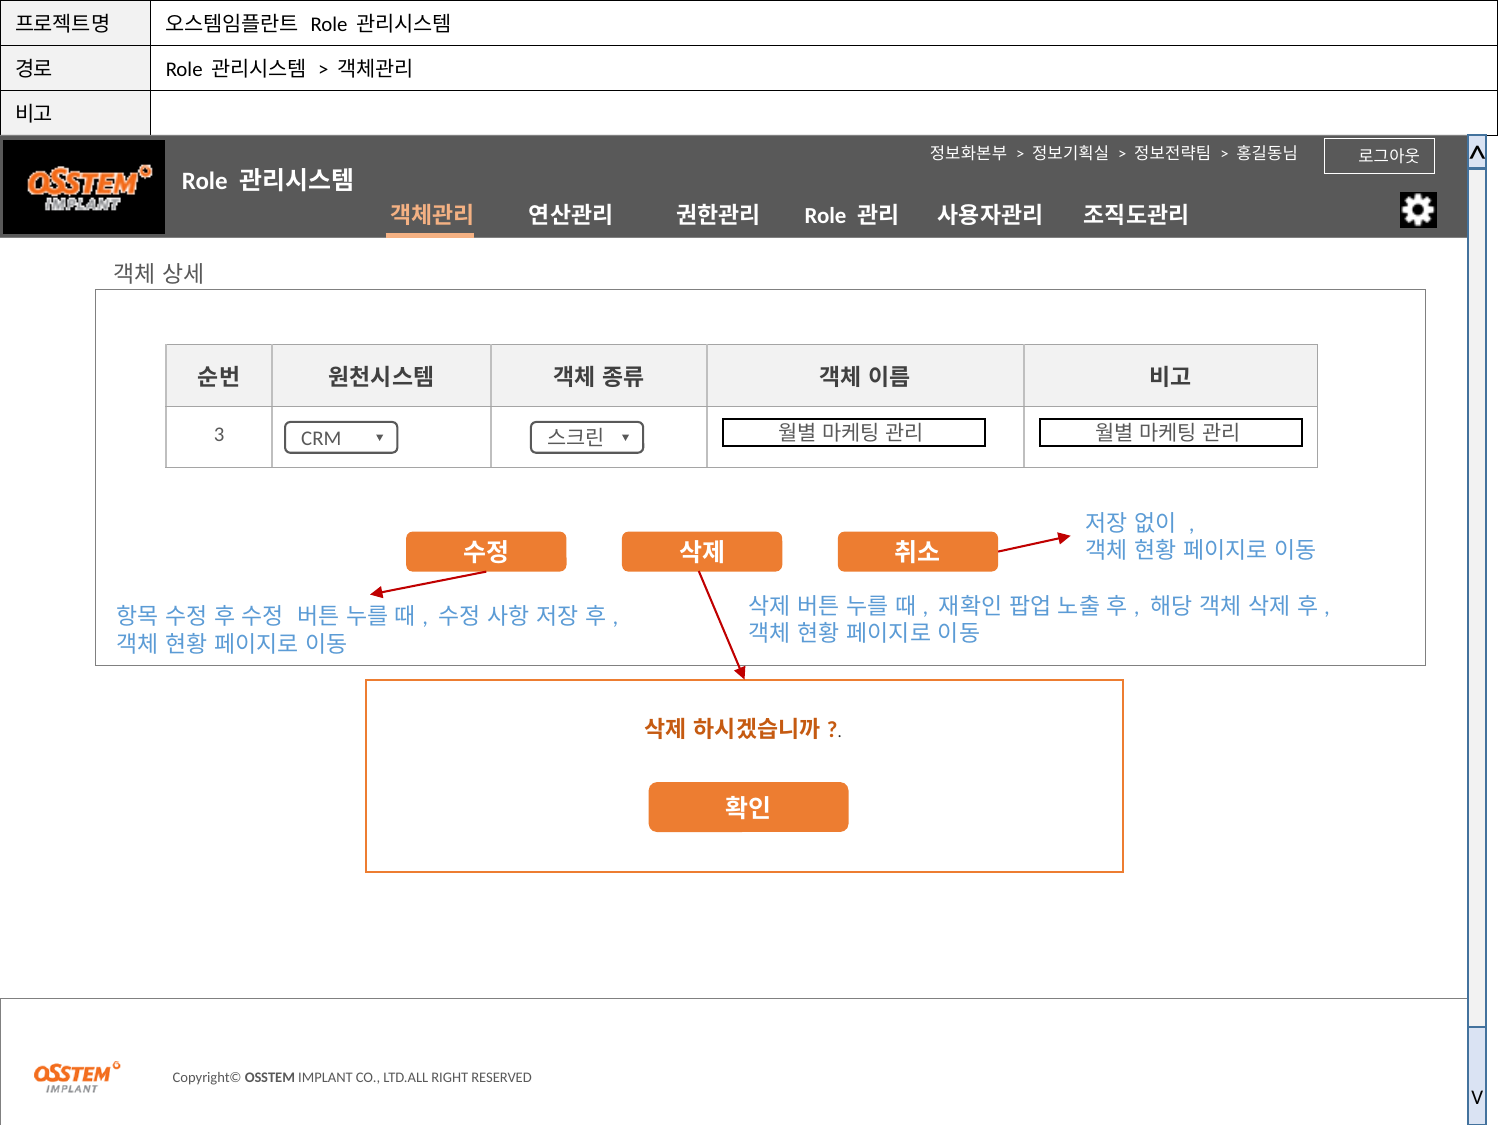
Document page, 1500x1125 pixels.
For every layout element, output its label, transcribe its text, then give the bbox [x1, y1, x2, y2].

text_box [1467, 1028, 1487, 1076]
text_box [1467, 187, 1487, 1028]
text_box 삭제 [620, 530, 784, 573]
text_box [370, 571, 487, 595]
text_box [285, 421, 398, 453]
text_box 정보화본부 > 정보기획실 > 정보전략팀 > 홍길동님 [876, 135, 1313, 171]
table_cell 비고 [1, 91, 150, 134]
text_box 로그아웃 [1324, 138, 1435, 174]
text_box 확인 [647, 781, 850, 834]
text_box [0, 134, 1467, 238]
picture [3, 139, 165, 234]
text_box 월별 마케팅 관리 [722, 418, 986, 447]
text_box [0, 997, 1467, 1125]
text_box Role 관리시스템 [167, 156, 384, 202]
table_cell 경로 [1, 46, 150, 90]
text_box 수정 [405, 530, 568, 573]
text_box [365, 679, 1124, 873]
text_box 월별 마케팅 관리 [1039, 418, 1303, 447]
text_box 항목 수정 후 수정 버튼 누를 때, 수정 사항 저장 후, 객체 현황 페이지로 이동 [101, 594, 639, 665]
text_box Copyright© OSSTEM IMPLANT CO., LTD.ALL RIGHT RESERVED [157, 1060, 547, 1093]
text_box V [1456, 1076, 1499, 1117]
text_box 취소 [836, 530, 1000, 573]
table_cell Role 관리시스템 > 객체관리 [151, 46, 1497, 90]
table_cell [273, 407, 490, 467]
table_header 비고 [1025, 345, 1317, 406]
text_box 저장 없이 , 객체 현황 페이지로 이동 [1070, 500, 1346, 571]
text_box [698, 571, 745, 680]
text_box 조직도관리 [1069, 192, 1205, 235]
picture [1400, 192, 1437, 228]
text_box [530, 421, 644, 453]
text_box 삭제 하시겠습니까?. [629, 707, 857, 750]
text_box 권한관리 [661, 192, 776, 235]
text_box 연산관리 [514, 192, 629, 235]
picture [3, 1043, 145, 1105]
text_box 객체 상세 [98, 252, 227, 295]
text_box Role 관리 [789, 192, 915, 235]
table_cell [1025, 407, 1317, 467]
table_cell [708, 407, 1023, 467]
table_header 객체 이름 [708, 345, 1023, 406]
table_cell 3 [167, 407, 271, 467]
table_cell [151, 91, 1497, 134]
table_header 프로젝트명 [1, 1, 150, 45]
text_box 사용자관리 [922, 192, 1059, 235]
text_box 객체관리 [375, 192, 490, 235]
table_header 객체 종류 [492, 345, 706, 406]
text_box [1467, 1117, 1487, 1125]
table_header 순번 [167, 345, 271, 406]
table_cell [492, 407, 706, 467]
table_header 오스템임플란트 Role 관리시스템 [151, 1, 1497, 45]
text_box 삭제 버튼 누를 때, 재확인 팝업 노출 후, 해당 객체 삭제 후, 객체 현황 페이지로 이동 [745, 584, 1351, 654]
text_box ^ [1453, 127, 1500, 187]
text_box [998, 536, 1065, 552]
table_header 원천시스템 [273, 345, 490, 406]
text_box [94, 288, 1427, 666]
